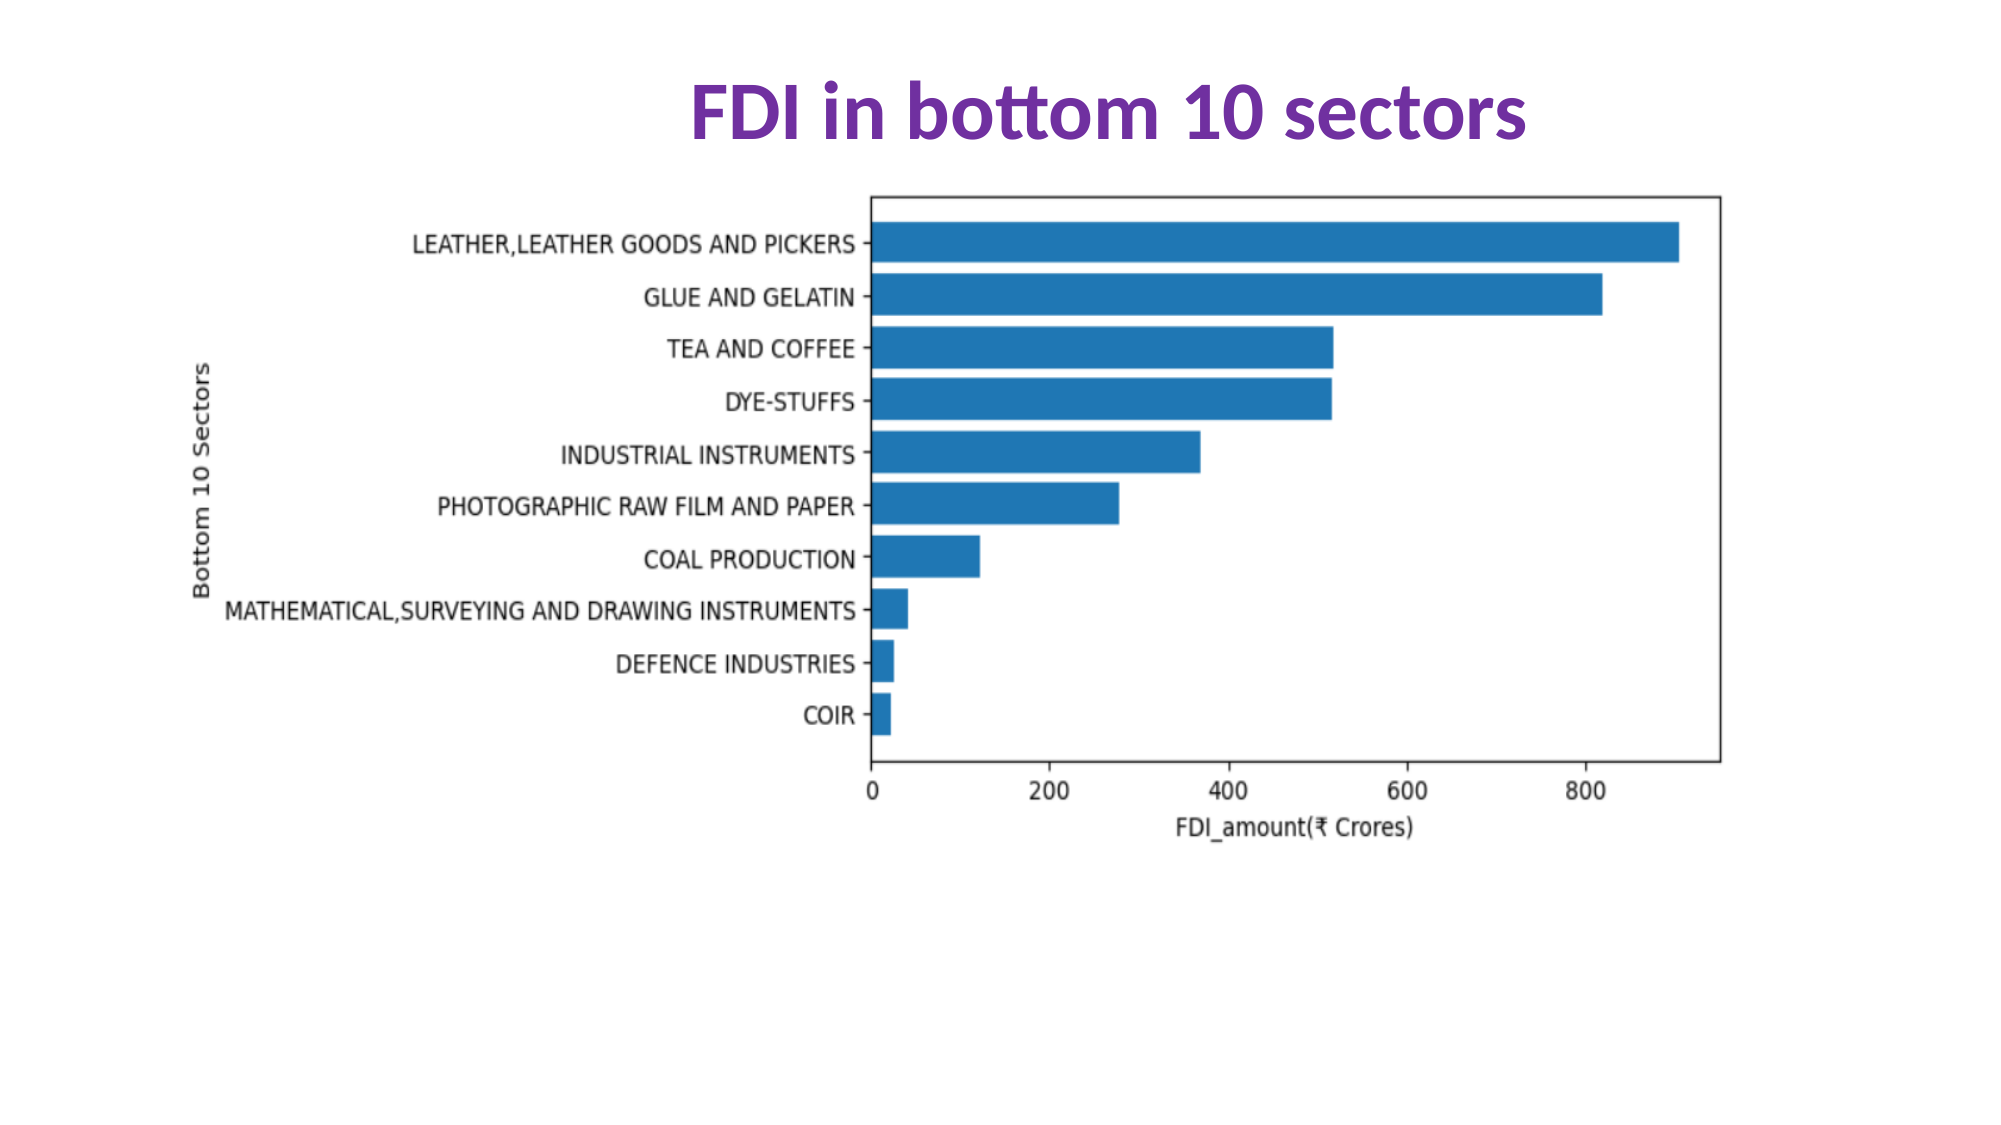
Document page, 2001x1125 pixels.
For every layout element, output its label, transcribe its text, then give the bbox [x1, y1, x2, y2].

picture [154, 187, 1774, 851]
text_box FDI in bottom 10 sectors [307, 48, 1911, 164]
